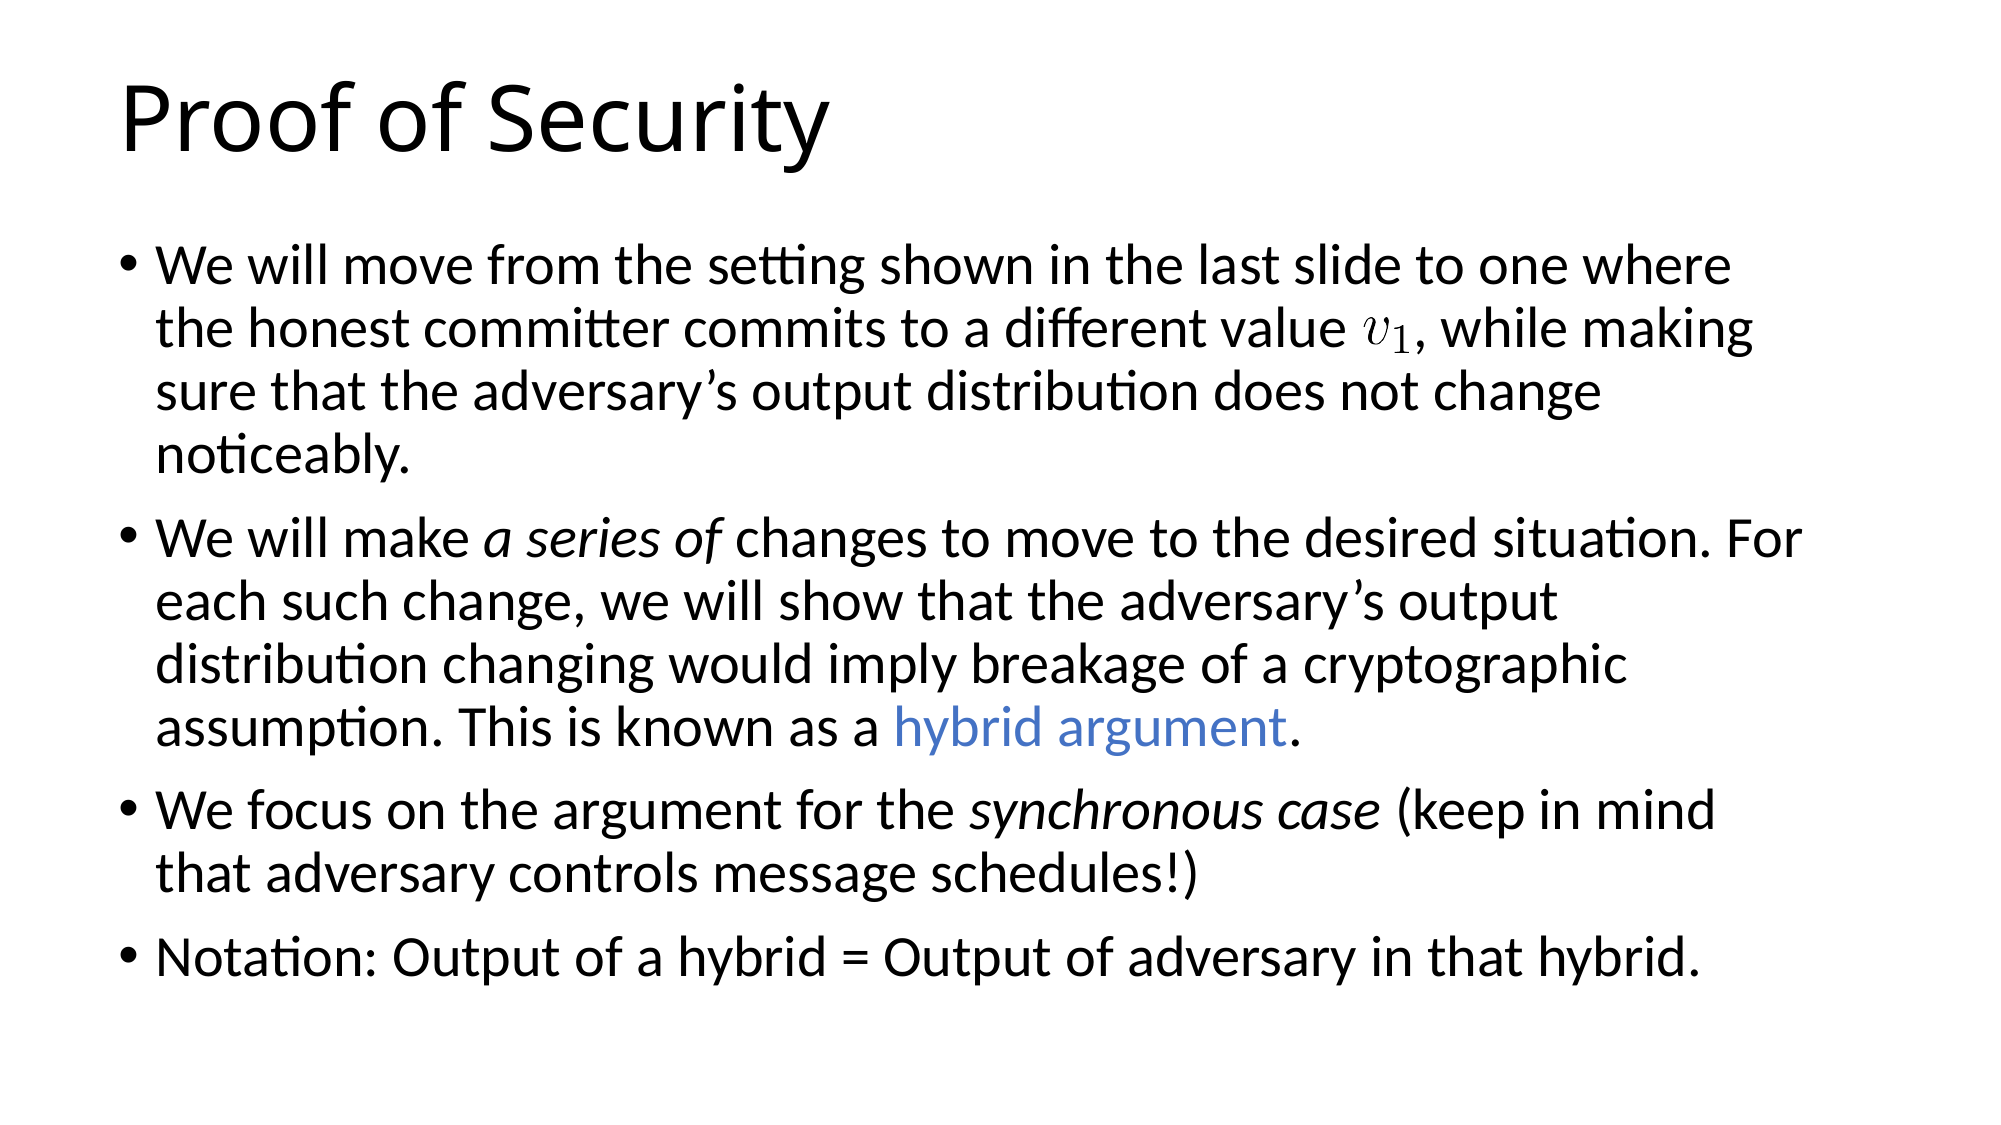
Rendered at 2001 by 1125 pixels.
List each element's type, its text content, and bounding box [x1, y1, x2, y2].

picture [1363, 317, 1409, 353]
title Proof of Security [103, 41, 1829, 203]
list We will move from the setting shown in the last slide to one where the honest committer commits to a different value , while making sure that the adversary’s output distribution does not change noticeably. We will make a series of changes to move to the desired situation. For each such change, we will show that the adversary’s output distribution changing would imply breakage of a cryptographic assumption. This is known as a hybrid argument. We focus on the argument for the synchronous case (keep in mind that adversary controls message schedules!) Notation: Output of a hybrid = Output of adversary in that hybrid. [103, 226, 1829, 1036]
